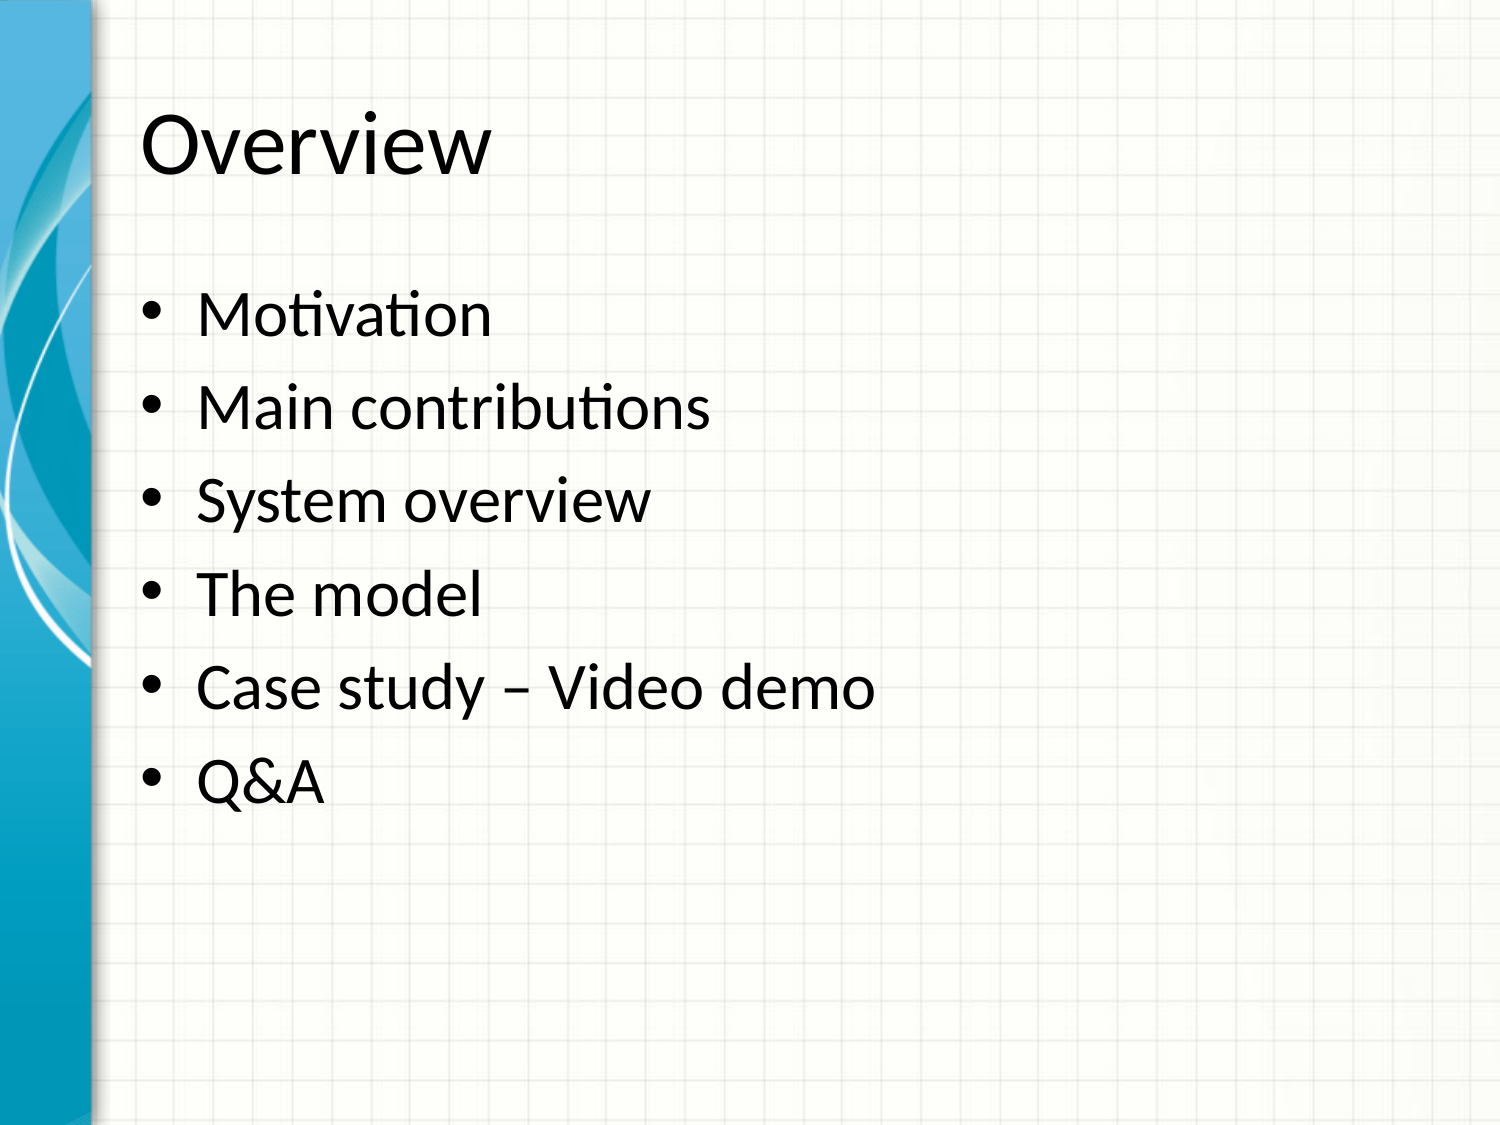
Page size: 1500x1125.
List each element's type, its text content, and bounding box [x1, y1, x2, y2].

list Motivation Main contributions System overview The model Case study – Video demo Q&A [125, 261, 1450, 967]
title Overview [125, 44, 1450, 232]
picture [0, 0, 1500, 1125]
